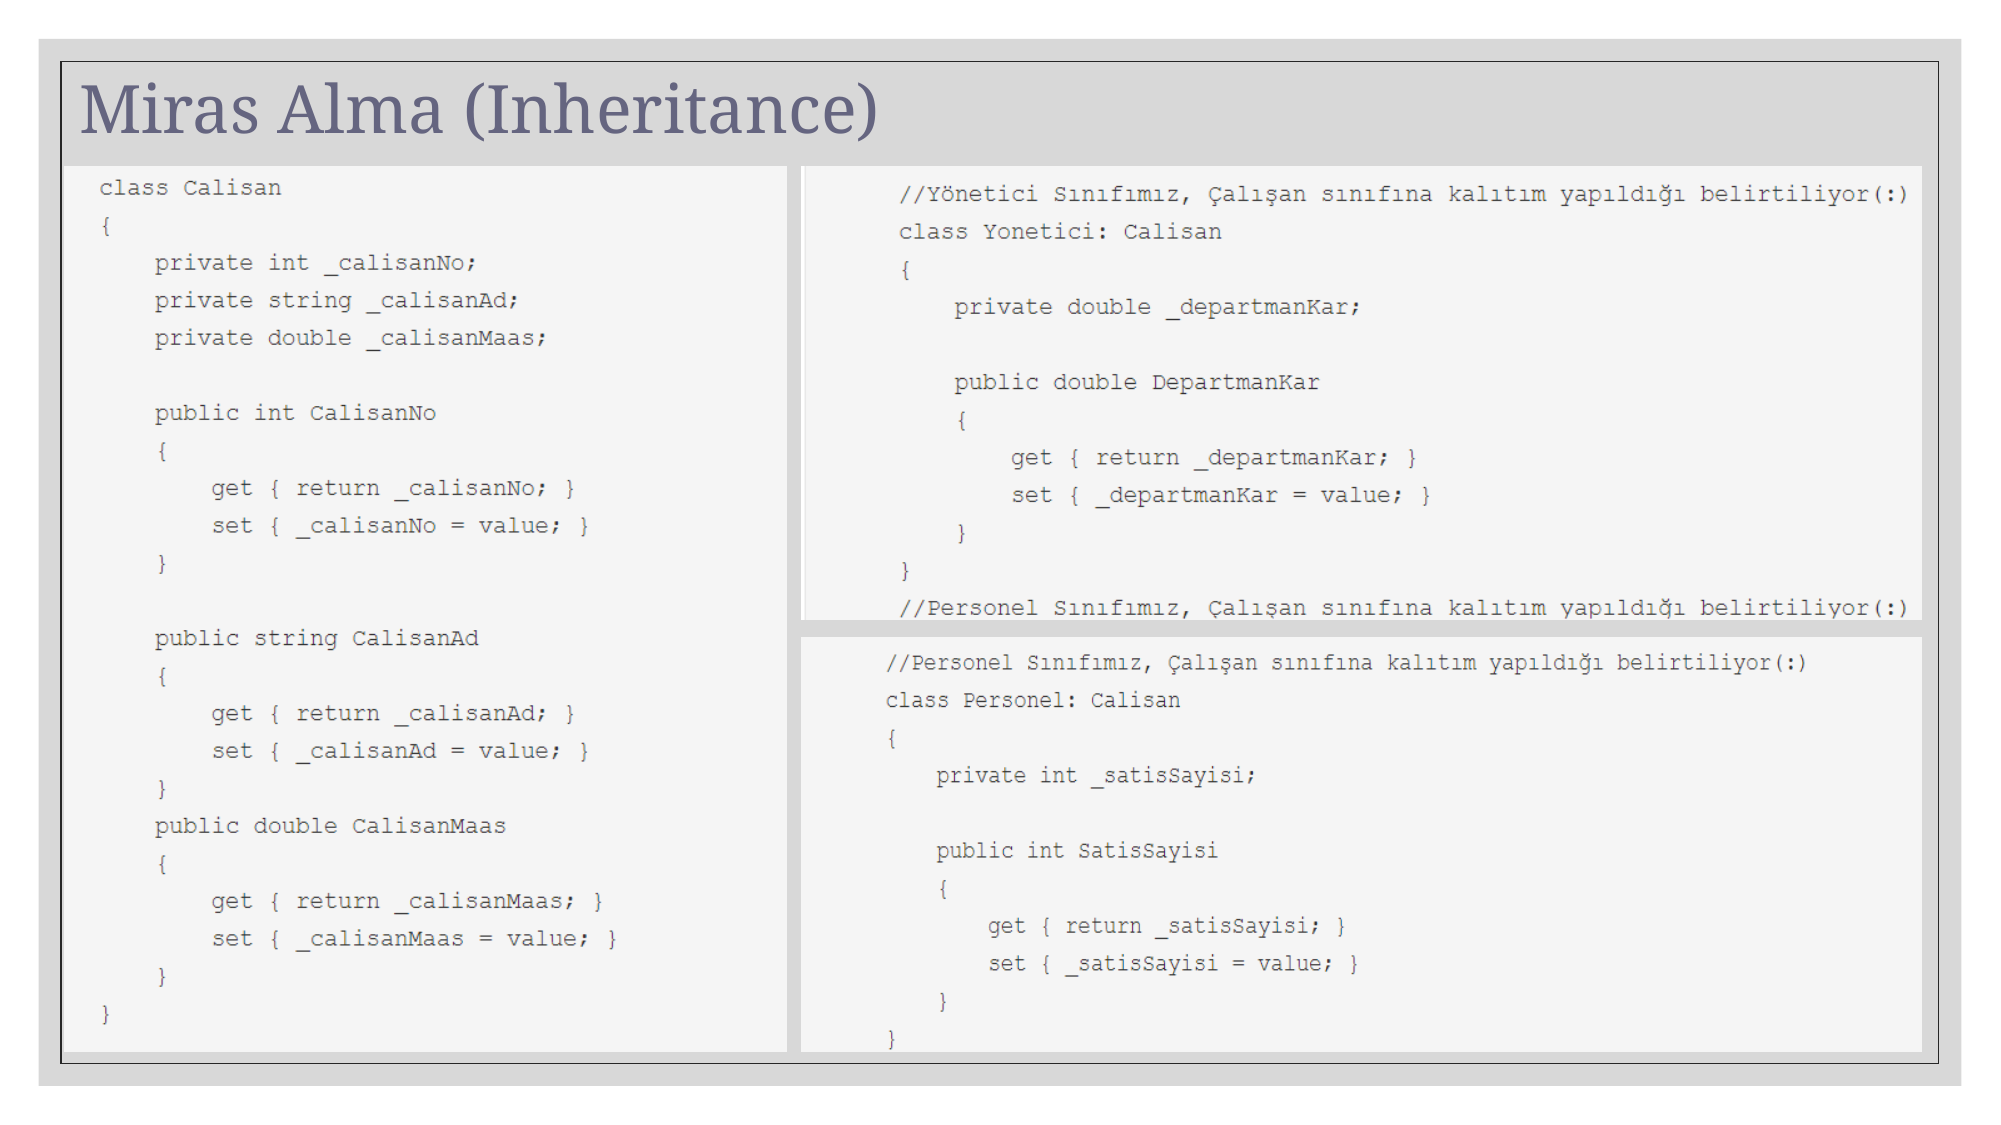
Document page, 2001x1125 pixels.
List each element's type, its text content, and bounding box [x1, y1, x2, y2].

picture [801, 166, 1922, 620]
picture [64, 166, 787, 1052]
picture [801, 637, 1922, 1052]
text_box Miras Alma (Inheritance) [64, 59, 1641, 167]
